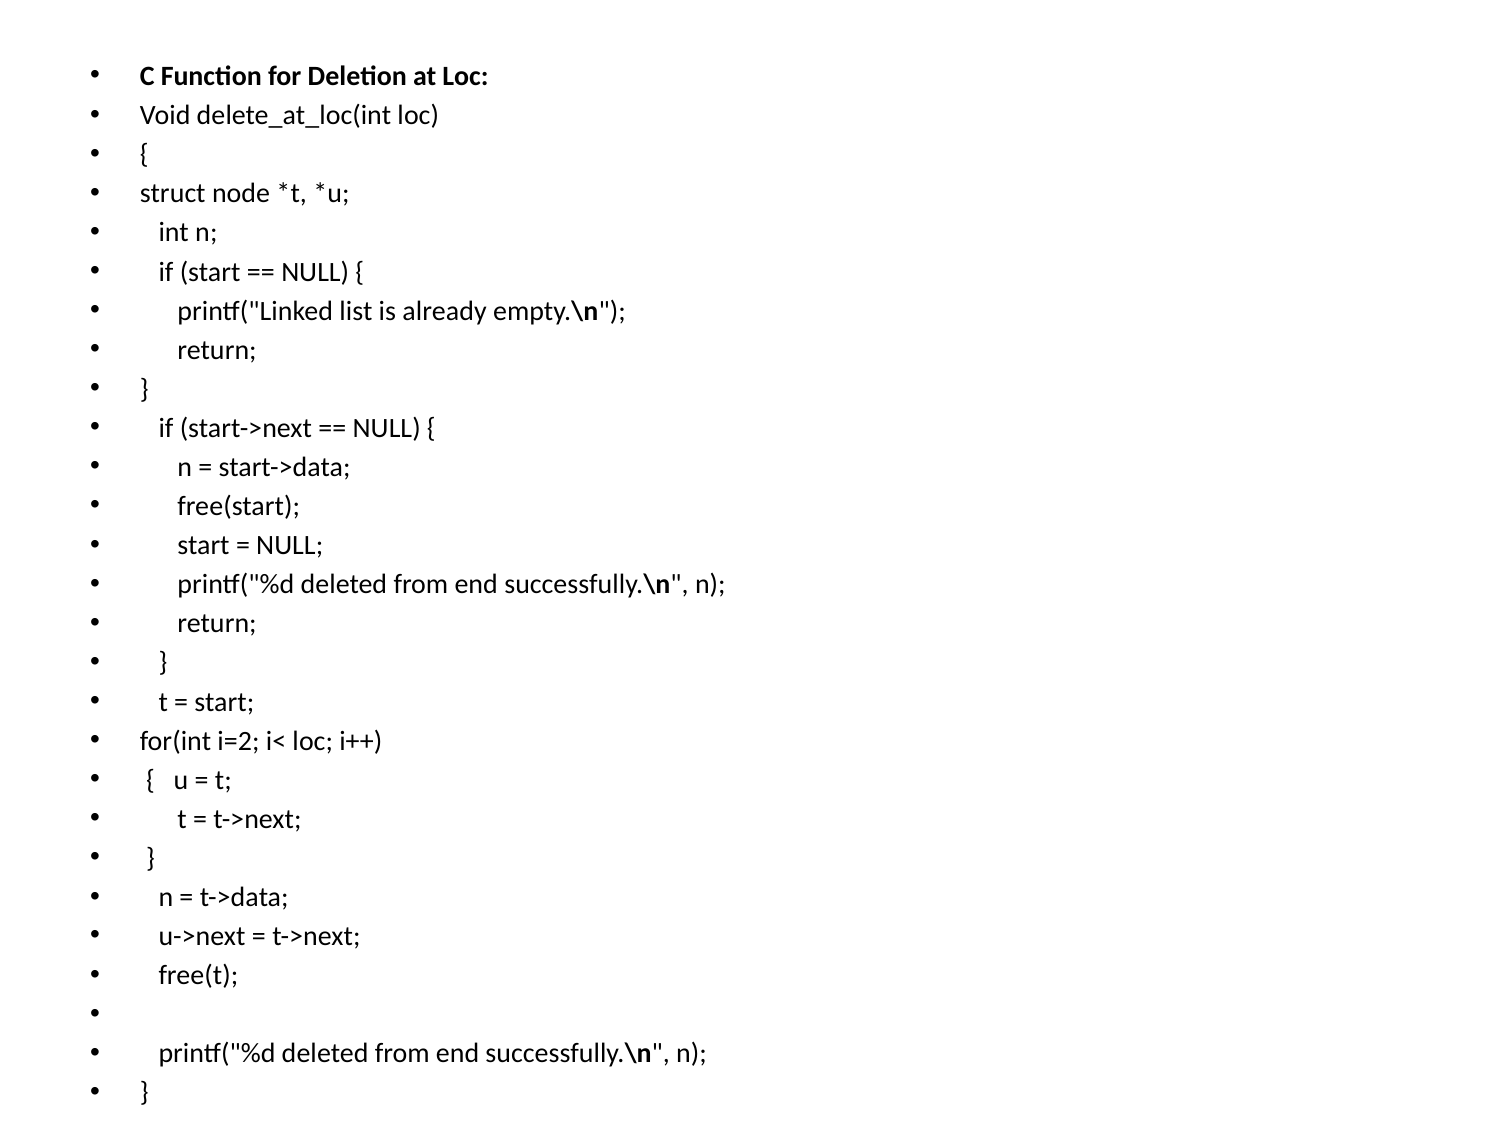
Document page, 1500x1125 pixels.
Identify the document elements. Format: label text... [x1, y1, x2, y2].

list C Function for Deletion at Loc: Void delete_at_loc(int loc) { struct node *t, *u; int n; if (start == NULL) { printf("Linked list is already empty.\n"); return; } if (start->next == NULL) { n = start->data; free(start); start = NULL; printf("%d deleted from end successfully.\n", n); return; } t = start; for(int i=2; i< loc; i++) { u = t; t = t->next; } n = t->data; u->next = t->next; free(t); printf("%d deleted from end successfully.\n", n); } [75, 50, 1425, 1125]
